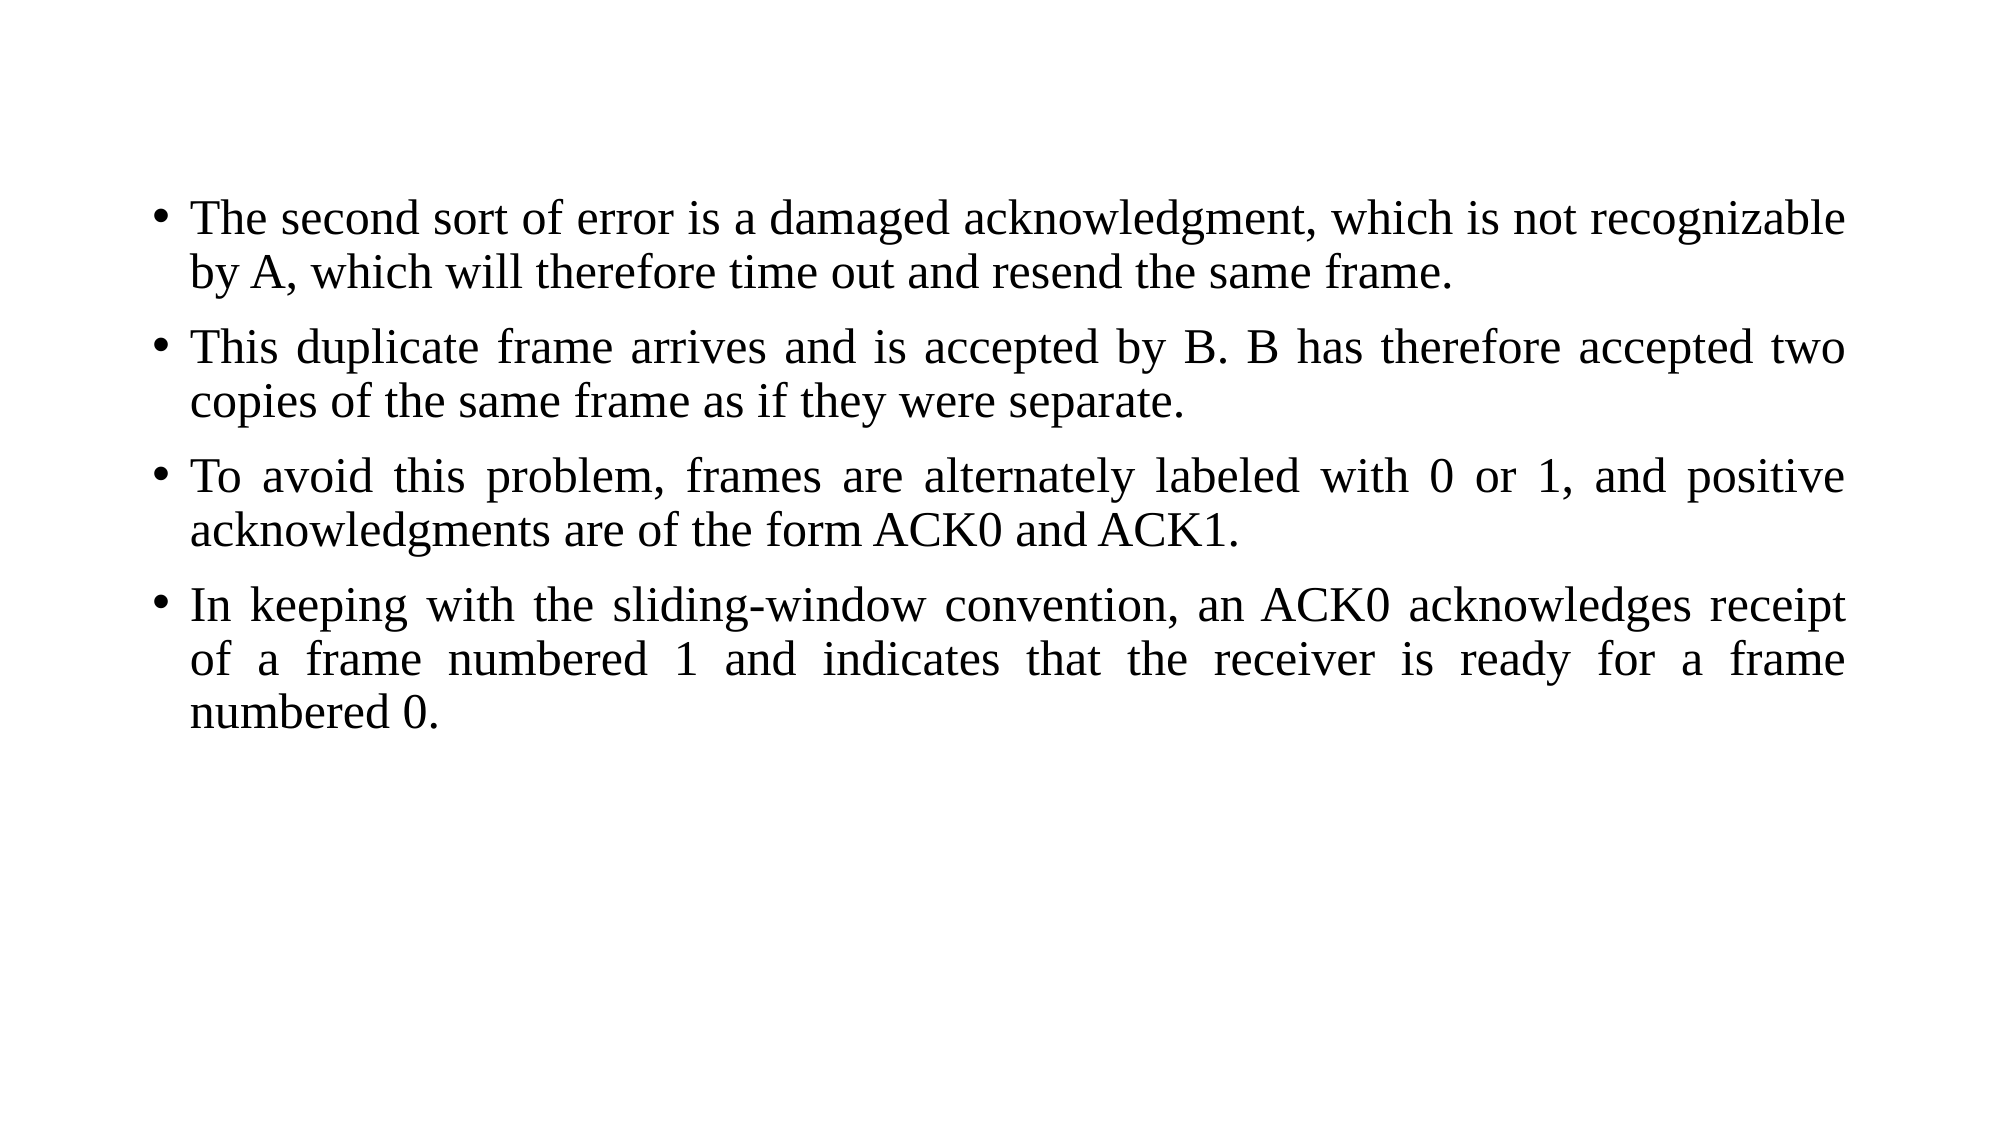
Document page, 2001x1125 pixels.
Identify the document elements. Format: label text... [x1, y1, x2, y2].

list The second sort of error is a damaged acknowledgment, which is not recognizable by A, which will therefore time out and resend the same frame. This duplicate frame arrives and is accepted by B. B has therefore accepted two copies of the same frame as if they were separate. To avoid this problem, frames are alternately labeled with 0 or 1, and positive acknowledgments are of the form ACK0 and ACK1. In keeping with the sliding-window convention, an ACK0 acknowledges receipt of a frame numbered 1 and indicates that the receiver is ready for a frame numbered 0. [137, 183, 1863, 1014]
